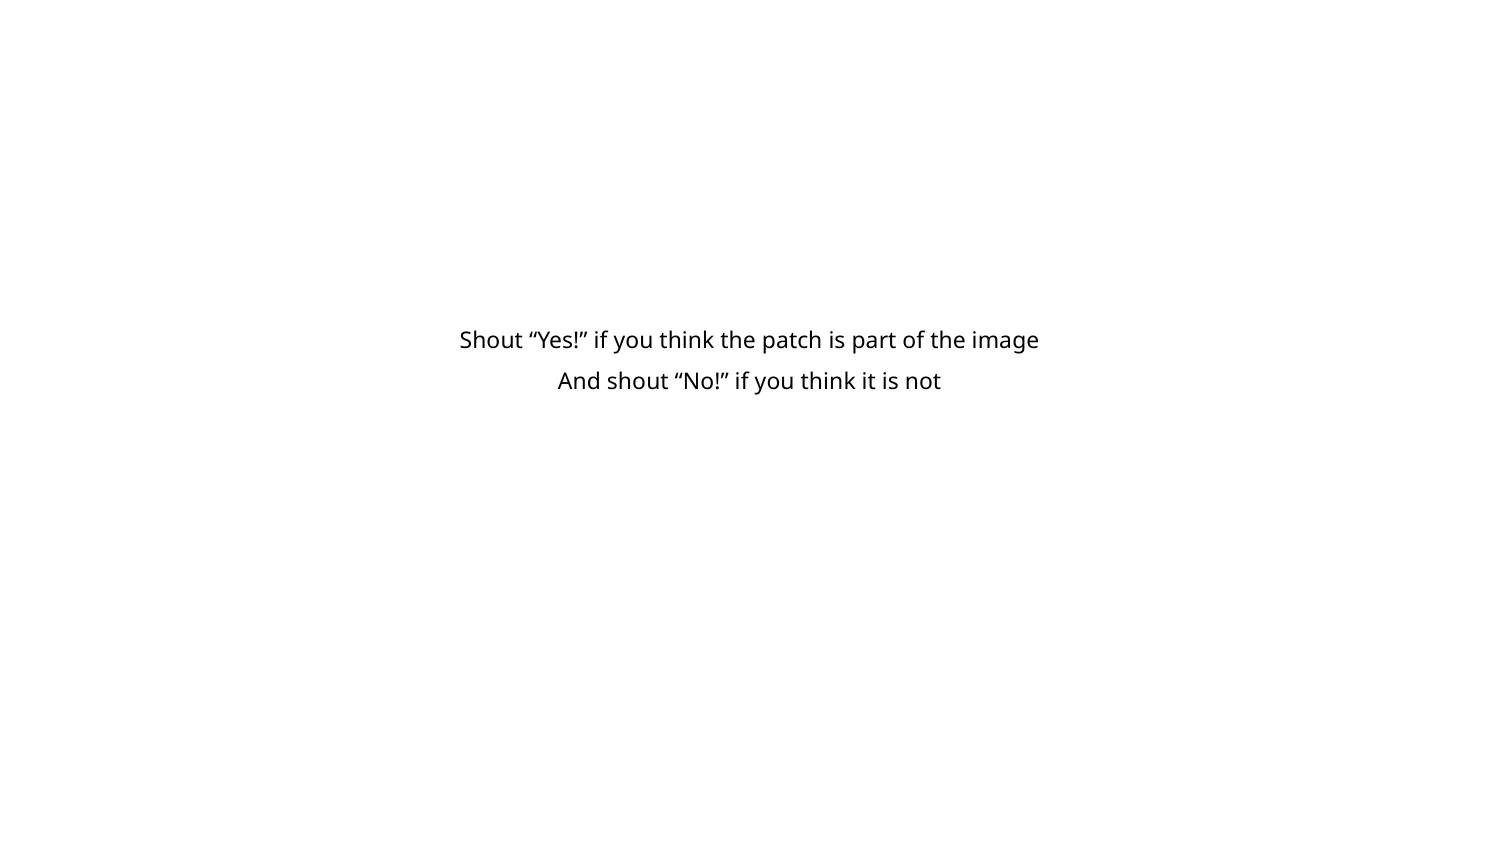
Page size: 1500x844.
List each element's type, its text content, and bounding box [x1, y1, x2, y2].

list Shout “Yes!” if you think the patch is part of the image And shout “No!” if you think it is not [103, 322, 1397, 465]
